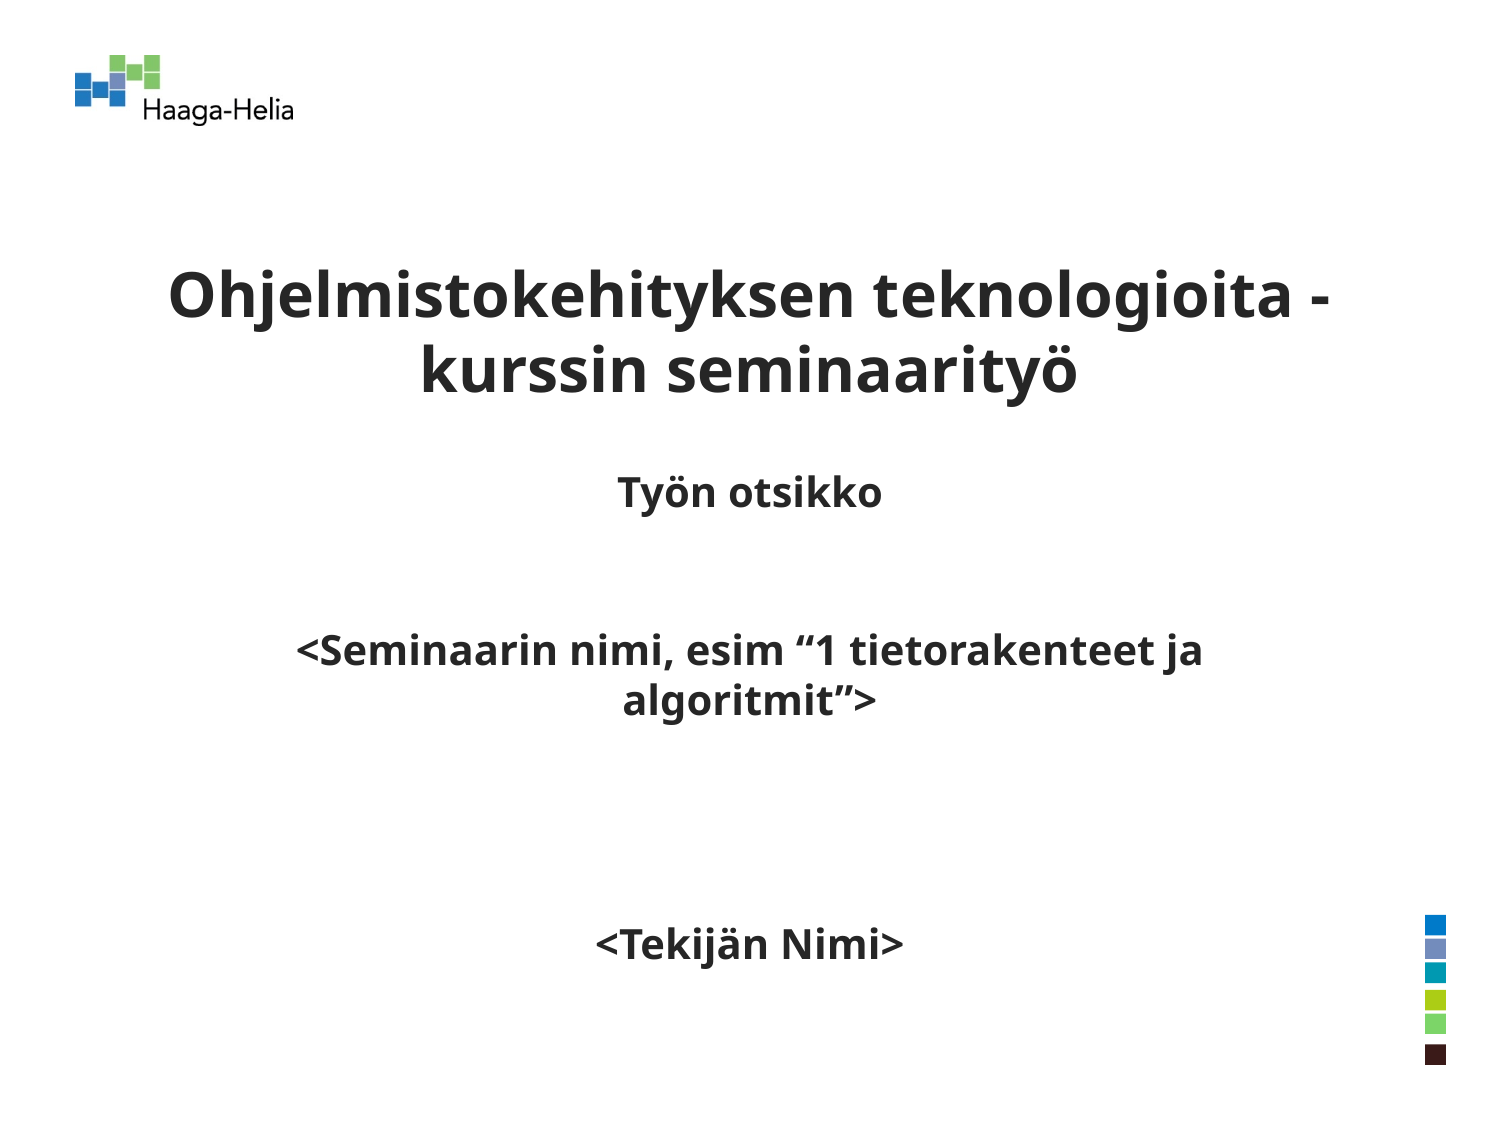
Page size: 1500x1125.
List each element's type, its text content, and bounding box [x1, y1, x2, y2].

subtitle <Seminaarin nimi, esim “1 tietorakenteet ja algoritmit”> [225, 616, 1275, 721]
subtitle Työn otsikko [225, 458, 1275, 563]
picture [75, 55, 293, 126]
subtitle <Tekijän Nimi> [225, 910, 1275, 1015]
title Ohjelmistokehityksen teknologioita -kurssin seminaarityö [112, 209, 1388, 451]
